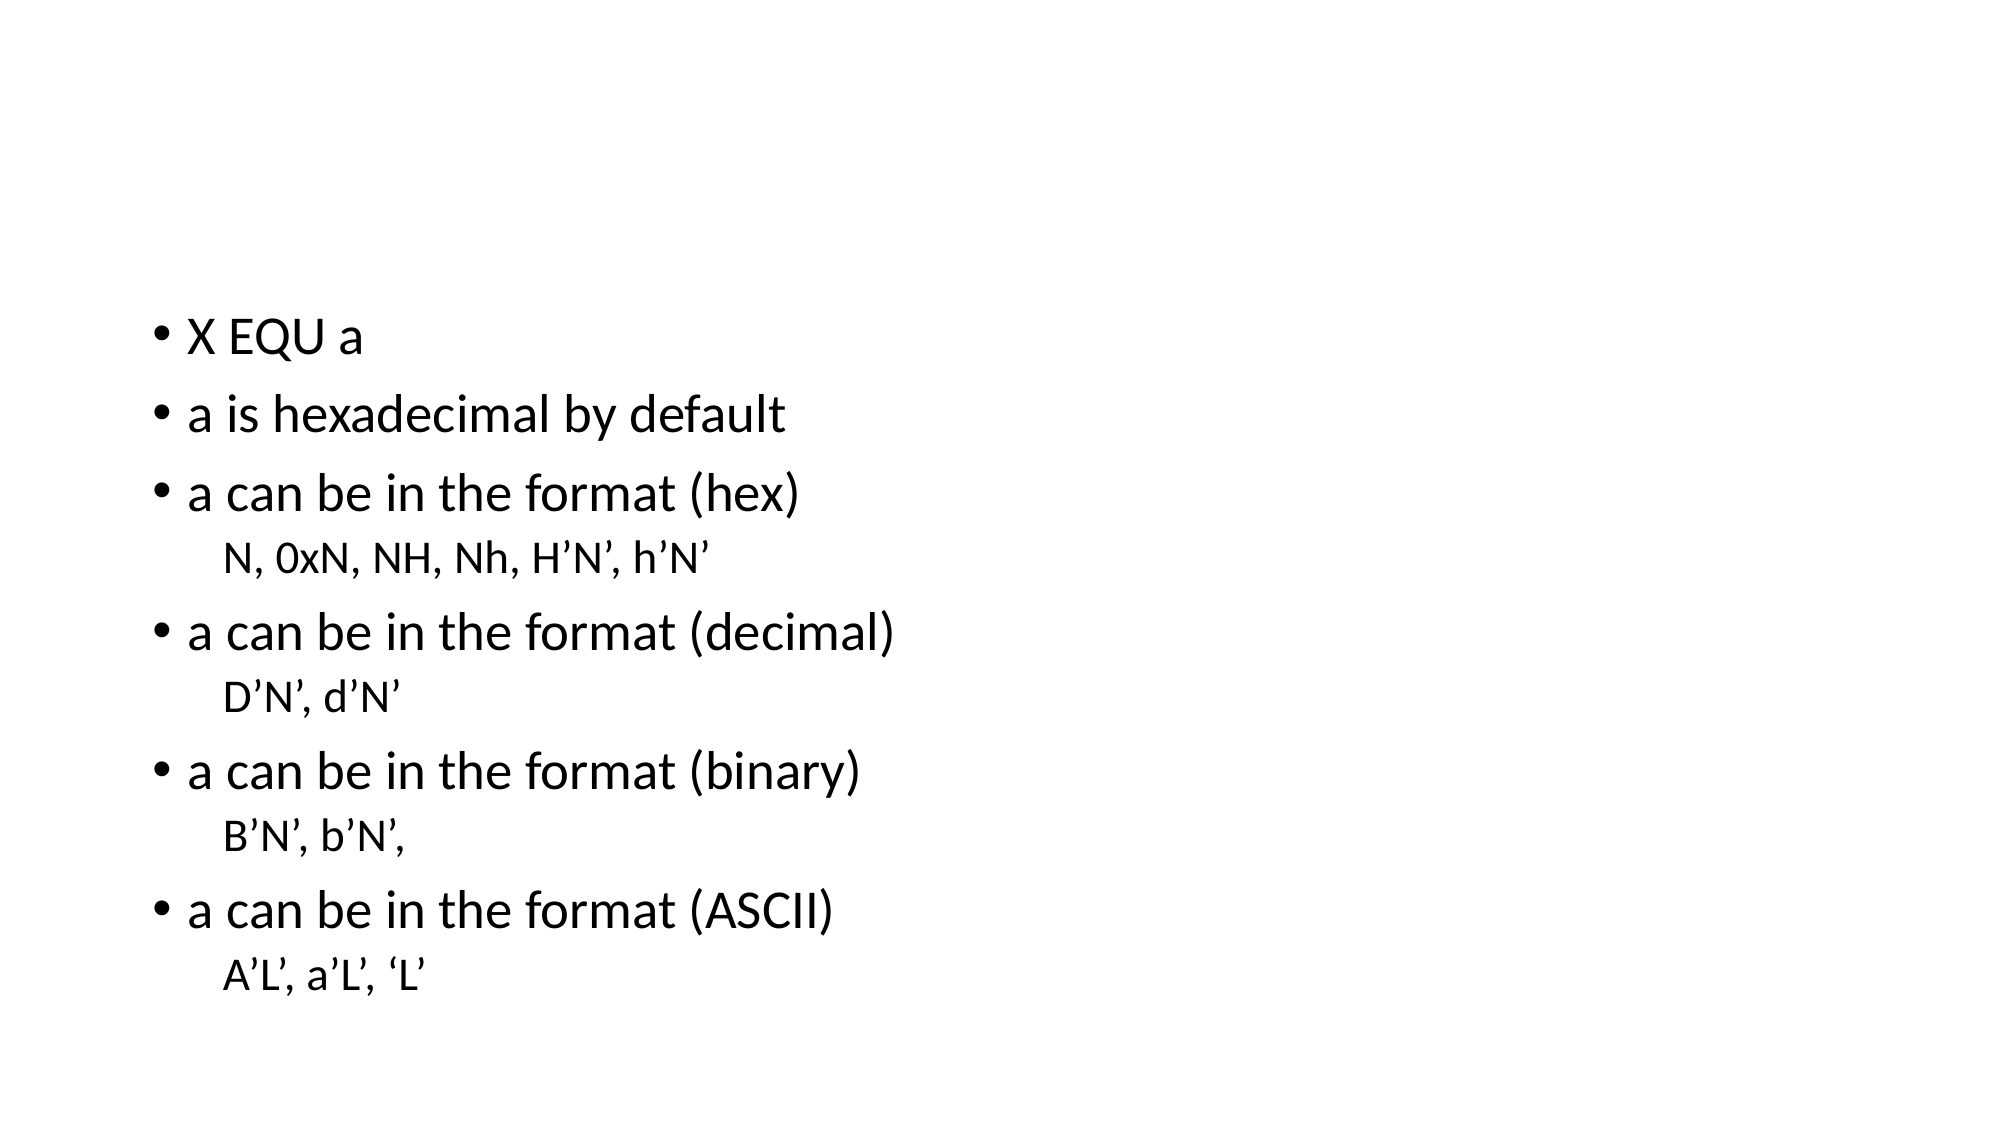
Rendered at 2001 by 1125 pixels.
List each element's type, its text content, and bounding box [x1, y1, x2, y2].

list X EQU a a is hexadecimal by default a can be in the format (hex) N, 0xN, NH, Nh, H’N’, h’N’ a can be in the format (decimal) D’N’, d’N’ a can be in the format (binary) B’N’, b’N’, a can be in the format (ASCII) A’L’, a’L’, ‘L’ [137, 299, 1863, 1014]
